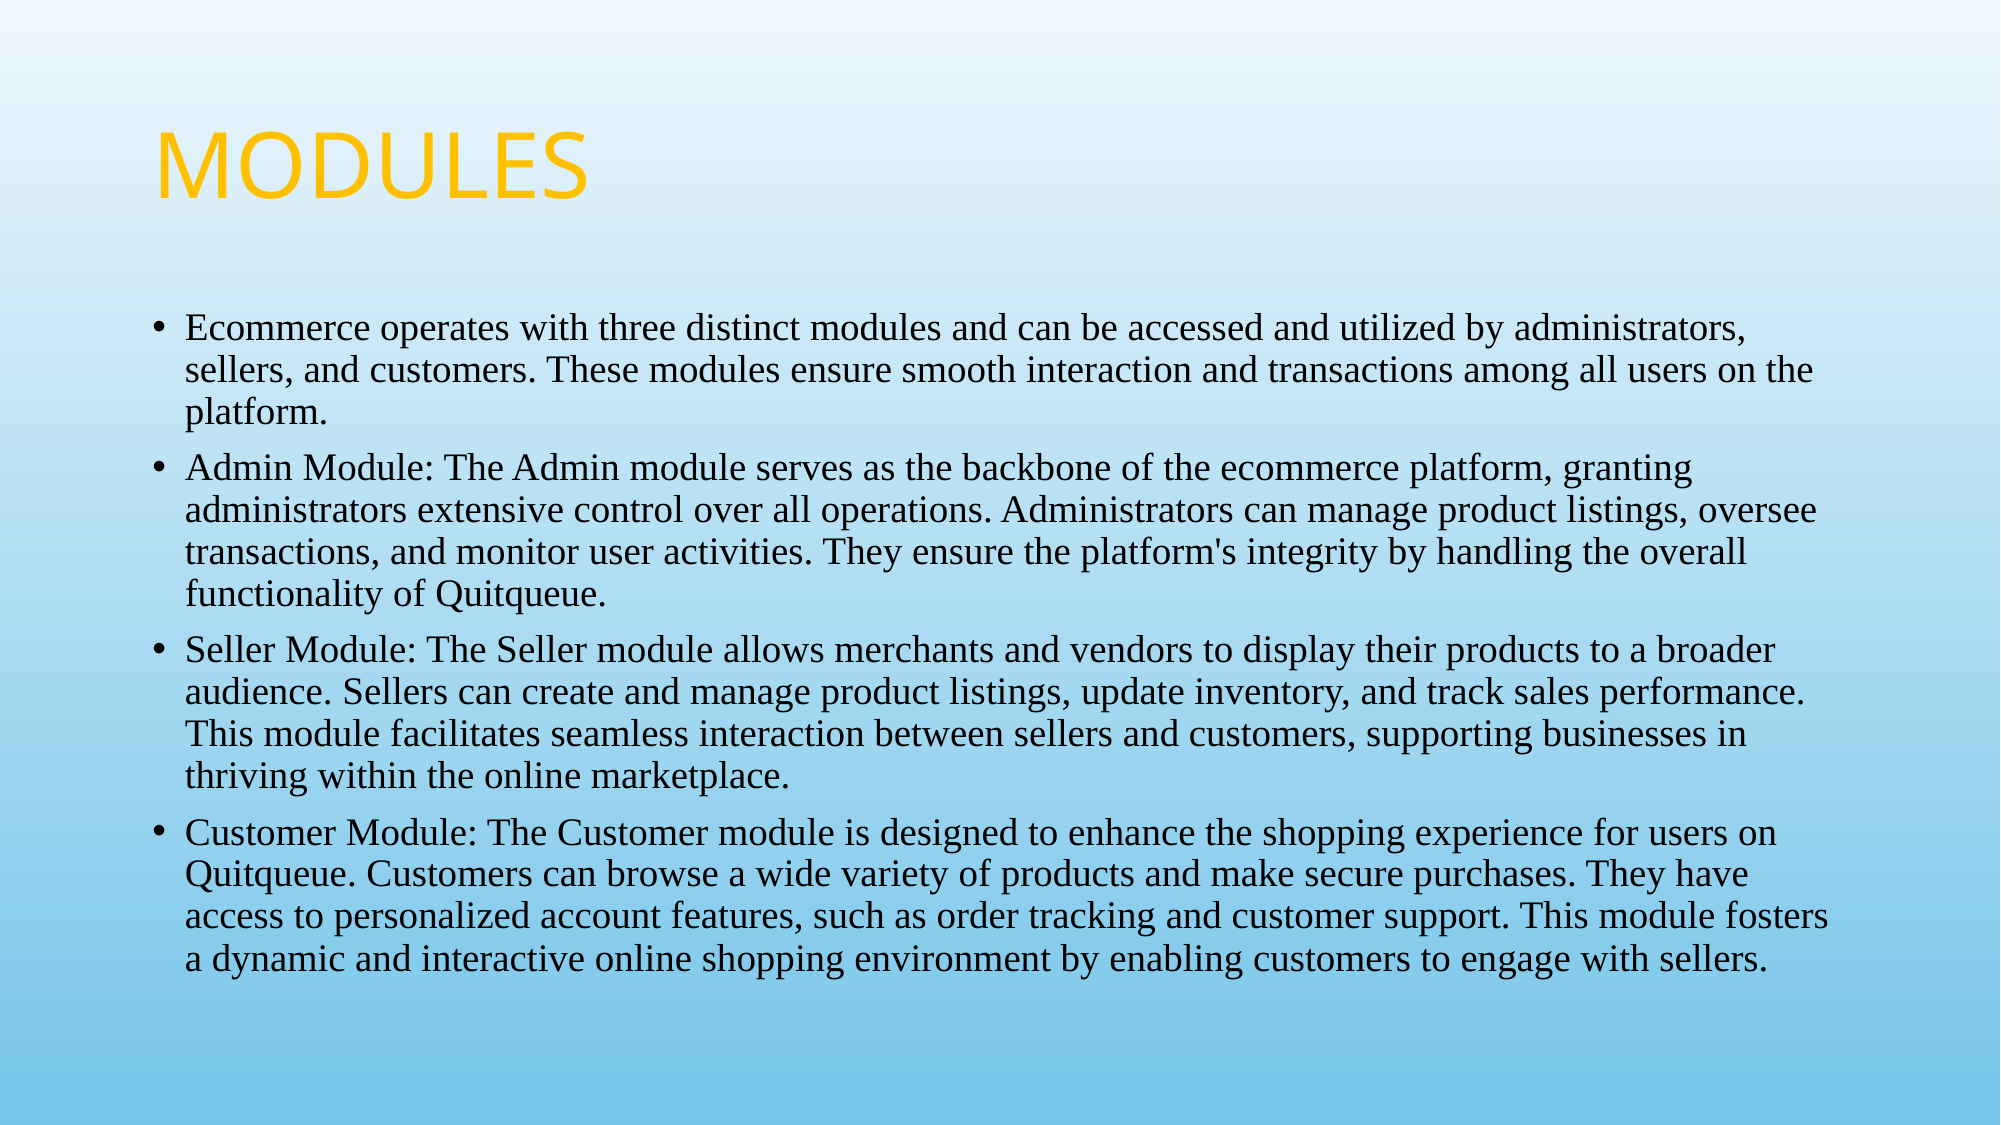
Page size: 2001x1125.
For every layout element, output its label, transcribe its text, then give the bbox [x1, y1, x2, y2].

list Ecommerce operates with three distinct modules and can be accessed and utilized by administrators, sellers, and customers. These modules ensure smooth interaction and transactions among all users on the platform. Admin Module: The Admin module serves as the backbone of the ecommerce platform, granting administrators extensive control over all operations. Administrators can manage product listings, oversee transactions, and monitor user activities. They ensure the platform's integrity by handling the overall functionality of Quitqueue. Seller Module: The Seller module allows merchants and vendors to display their products to a broader audience. Sellers can create and manage product listings, update inventory, and track sales performance. This module facilitates seamless interaction between sellers and customers, supporting businesses in thriving within the online marketplace. Customer Module: The Customer module is designed to enhance the shopping experience for users on Quitqueue. Customers can browse a wide variety of products and make secure purchases. They have access to personalized account features, such as order tracking and customer support. This module fosters a dynamic and interactive online shopping environment by enabling customers to engage with sellers. [137, 299, 1863, 1014]
title MODULES [137, 59, 1863, 278]
